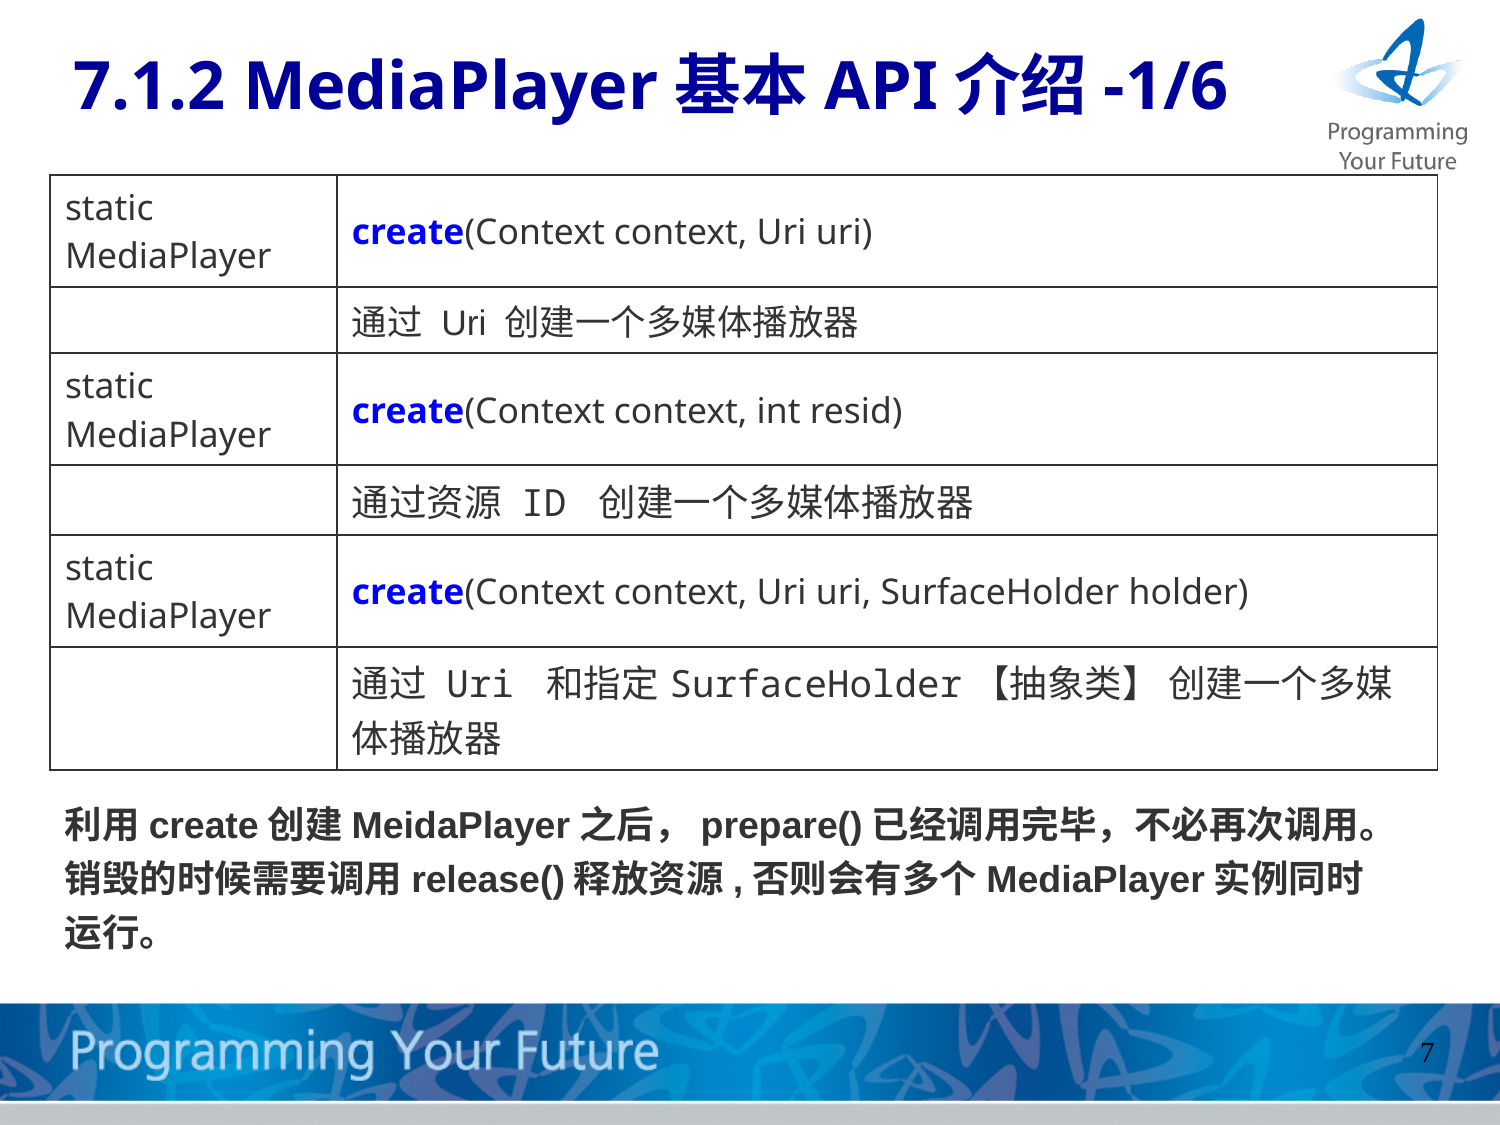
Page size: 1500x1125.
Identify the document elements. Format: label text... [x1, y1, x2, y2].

table_header static MediaPlayer [51, 176, 336, 286]
picture [1297, 1, 1500, 213]
table_header create(Context context, Uri uri) [338, 176, 1437, 286]
table_cell 通过 Uri 和指定SurfaceHolder【抽象类】 创建一个多媒体播放器 [338, 648, 1437, 769]
table_cell static MediaPlayer [51, 536, 336, 646]
table_cell [51, 288, 336, 352]
table_cell create(Context context, Uri uri, SurfaceHolder holder) [338, 536, 1437, 646]
table_cell create(Context context, int resid) [338, 354, 1437, 464]
table_cell [51, 466, 336, 534]
text_box 7.1.2 MediaPlayer基本API介绍-1/6 [58, 35, 1254, 151]
text_box 利用create创建MeidaPlayer之后，prepare()已经调用完毕，不必再次调用。 销毁的时候需要调用release()释放资源,否则会有多个MediaPlayer实例同时 运行。 [50, 785, 1438, 836]
table_cell 通过 Uri 创建一个多媒体播放器 [338, 288, 1437, 352]
picture [0, 997, 1500, 1125]
table_cell 通过资源 ID 创建一个多媒体播放器 [338, 466, 1437, 534]
table_cell [51, 648, 336, 769]
table_cell static MediaPlayer [51, 354, 336, 464]
